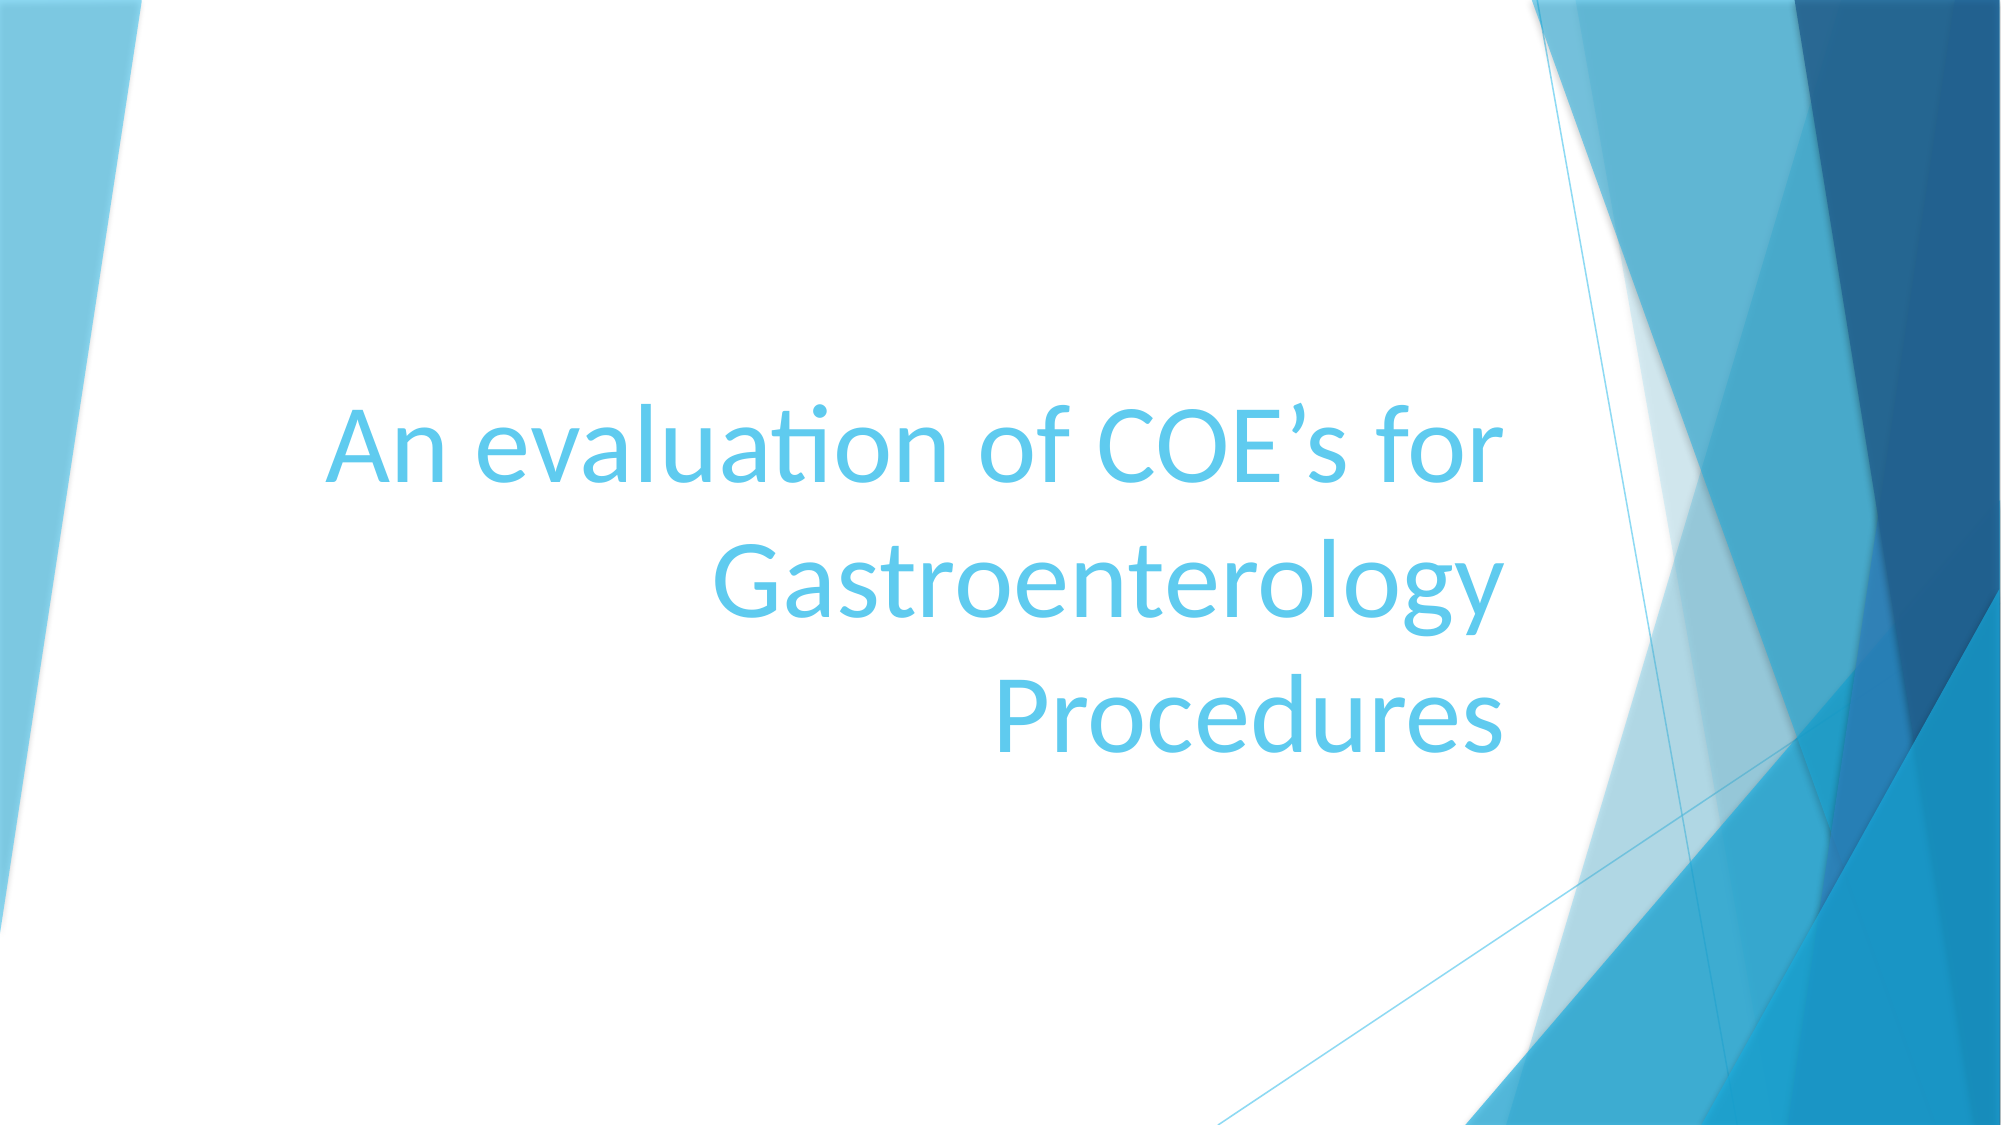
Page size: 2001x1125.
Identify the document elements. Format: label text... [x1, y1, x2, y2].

title An evaluation of COE’s for Gastroenterology Procedures [247, 394, 1522, 783]
